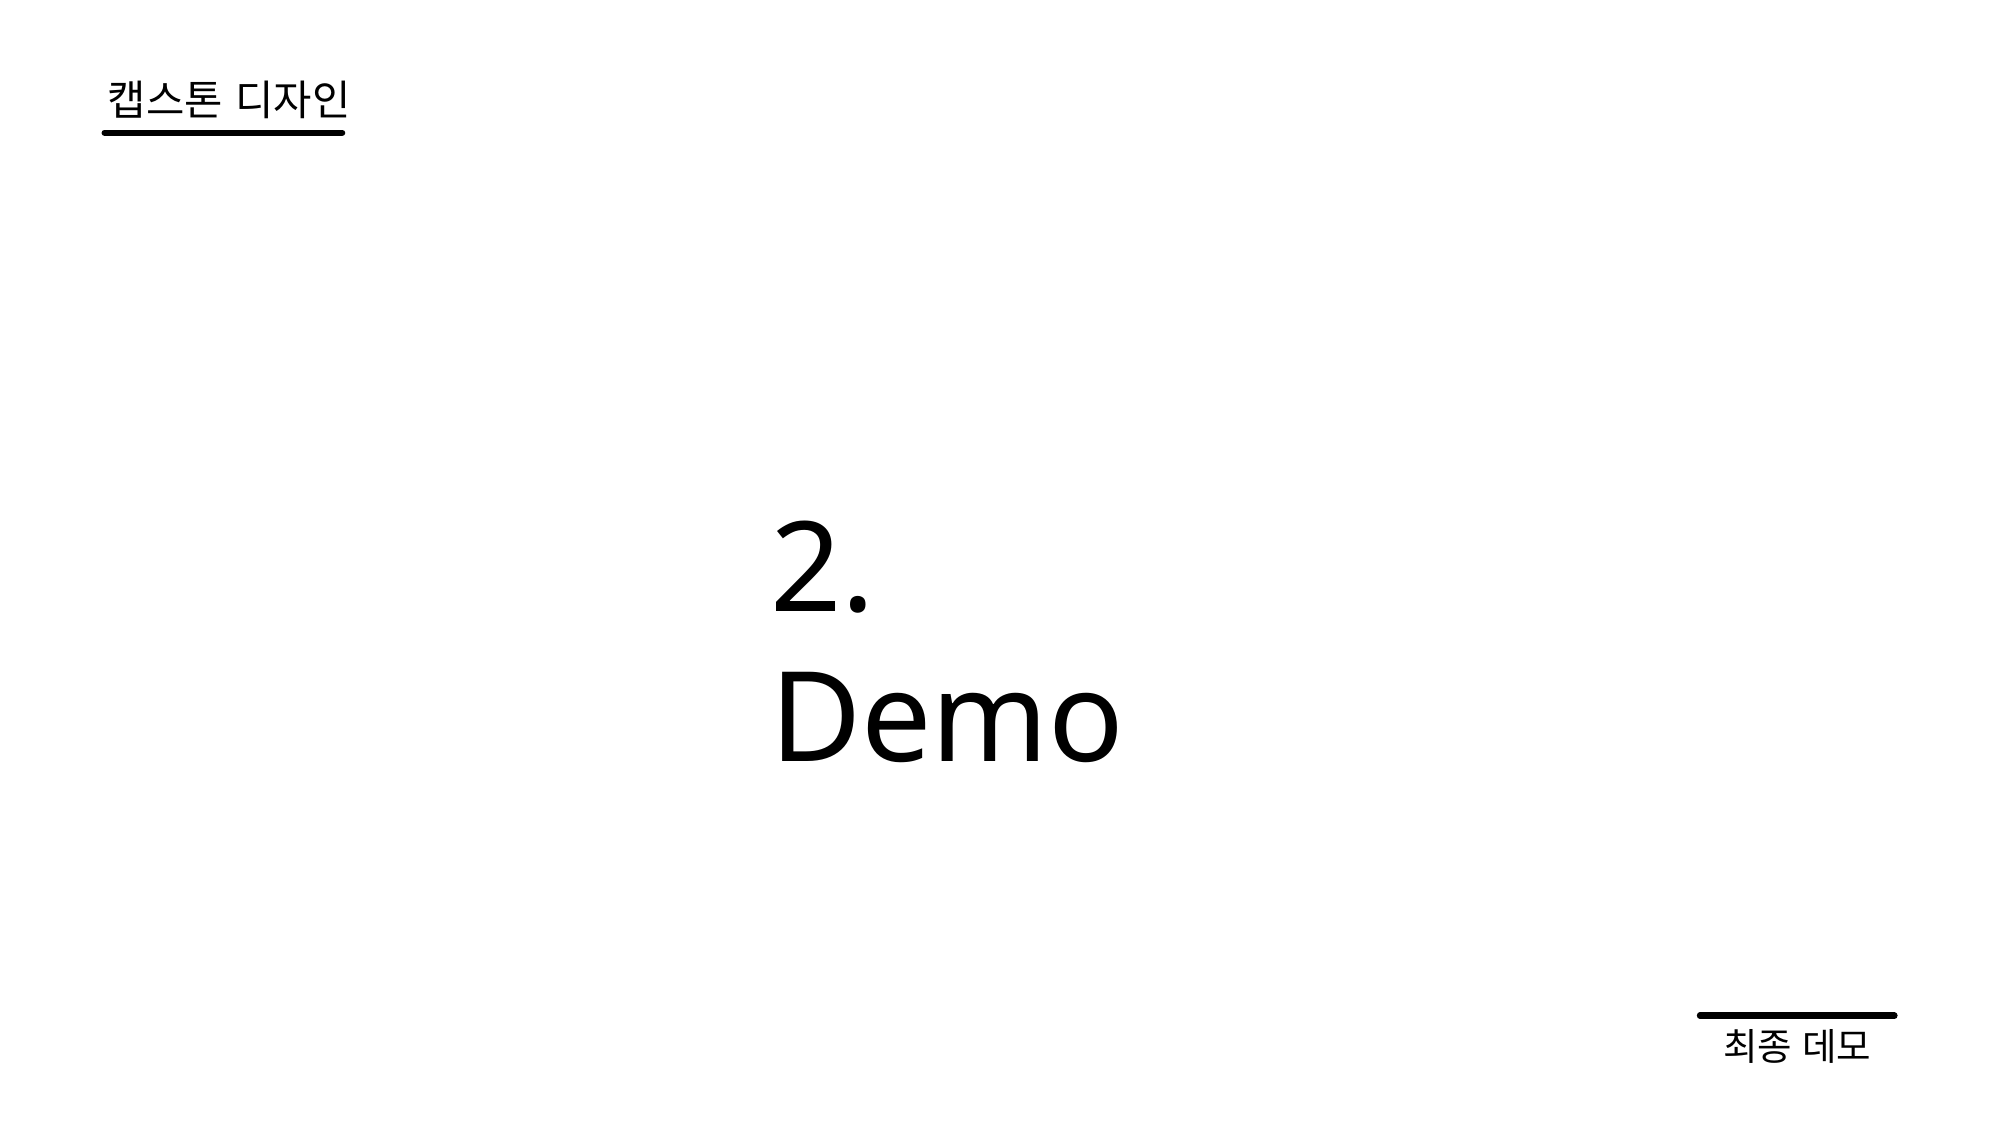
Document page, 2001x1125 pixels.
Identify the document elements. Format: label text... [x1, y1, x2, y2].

text_box 캡스톤 디자인 [61, 71, 398, 133]
text_box 최종 데모 [1708, 1016, 1887, 1076]
text_box 2. Demo [755, 479, 1245, 794]
